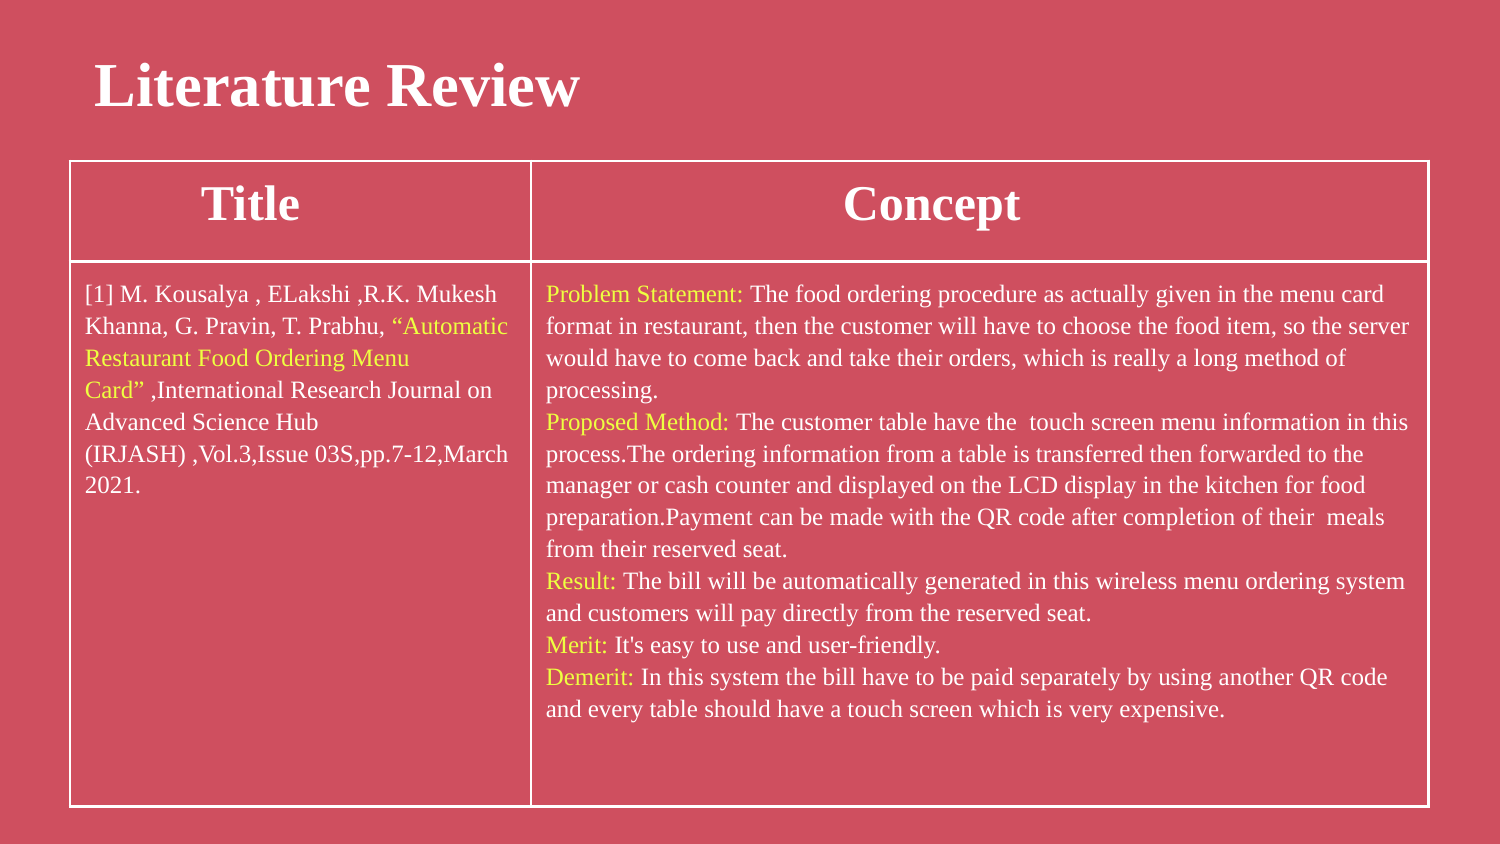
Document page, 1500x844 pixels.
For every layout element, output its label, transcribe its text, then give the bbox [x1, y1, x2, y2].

table_header Title [71, 162, 530, 260]
table_header Concept [532, 162, 1427, 260]
title Literature Review [79, 29, 1429, 118]
table_cell Problem Statement: The food ordering procedure as actually given in the menu card format in restaurant, then the customer will have to choose the food item, so the server would have to come back and take their orders, which is really a long method of processing. Proposed Method: The customer table have the touch screen menu information in this process.The ordering information from a table is transferred then forwarded to the manager or cash counter and displayed on the LCD display in the kitchen for food preparation.Payment can be made with the QR code after completion of their meals from their reserved seat. Result: The bill will be automatically generated in this wireless menu ordering system and customers will pay directly from the reserved seat. Merit: It's easy to use and user-friendly. Demerit: In this system the bill have to be paid separately by using another QR code and every table should have a touch screen which is very expensive. [532, 263, 1427, 805]
table_cell [1] M. Kousalya , ELakshi ,R.K. Mukesh Khanna, G. Pravin, T. Prabhu, “Automatic Restaurant Food Ordering Menu Card” ,International Research Journal on Advanced Science Hub (IRJASH) ,Vol.3,Issue 03S,pp.7-12,March 2021. [71, 263, 530, 805]
